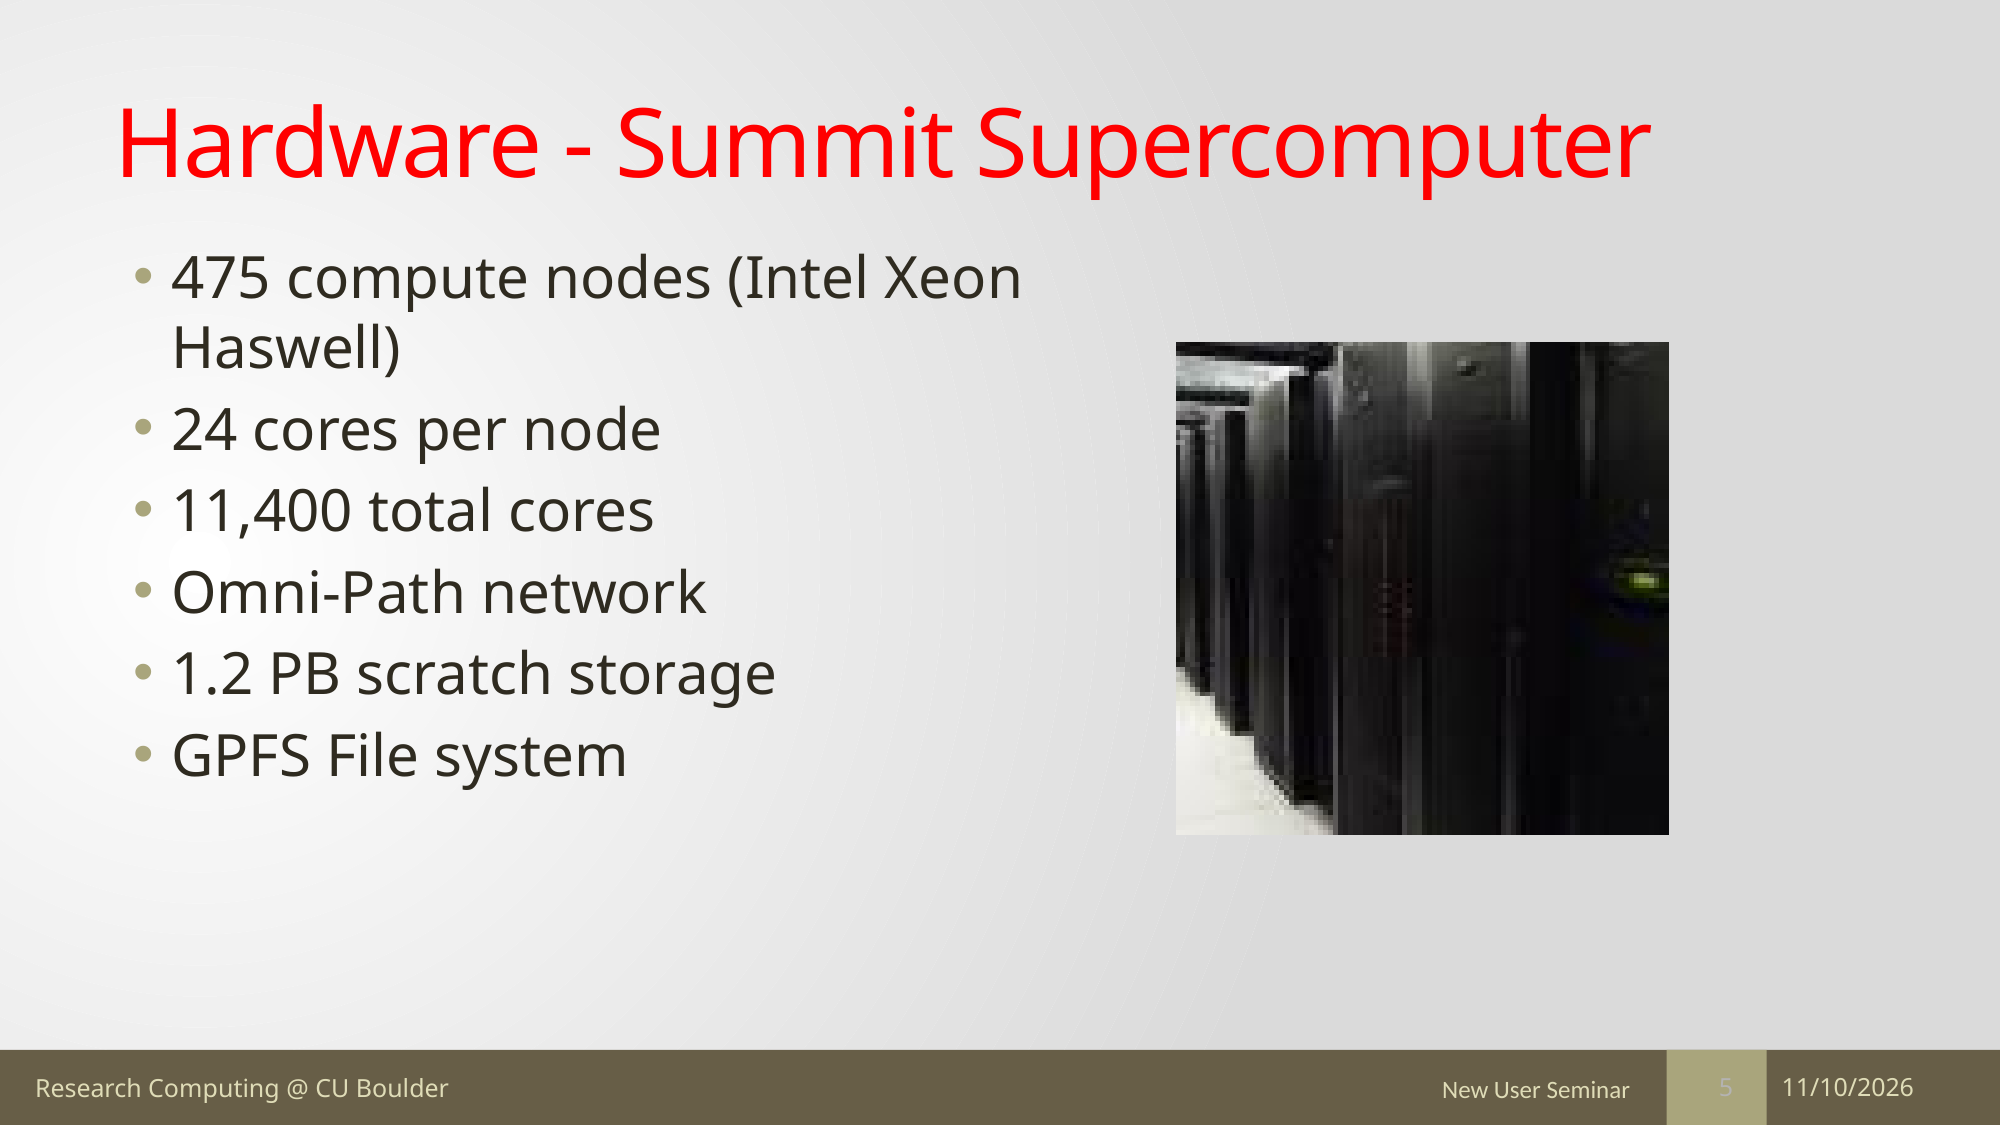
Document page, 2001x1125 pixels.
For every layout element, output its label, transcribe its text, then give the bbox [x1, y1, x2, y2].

slide_number 5 [1686, 1065, 1749, 1111]
picture [1176, 342, 1670, 835]
footer New User Seminar [714, 1058, 1646, 1119]
list 475 compute nodes (Intel Xeon Haswell) 24 cores per node 11,400 total cores Omni-Path network 1.2 PB scratch storage GPFS File system [99, 232, 1194, 1063]
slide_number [1766, 1058, 1987, 1119]
title Hardware - Summit Supercomputer [99, 45, 1892, 233]
